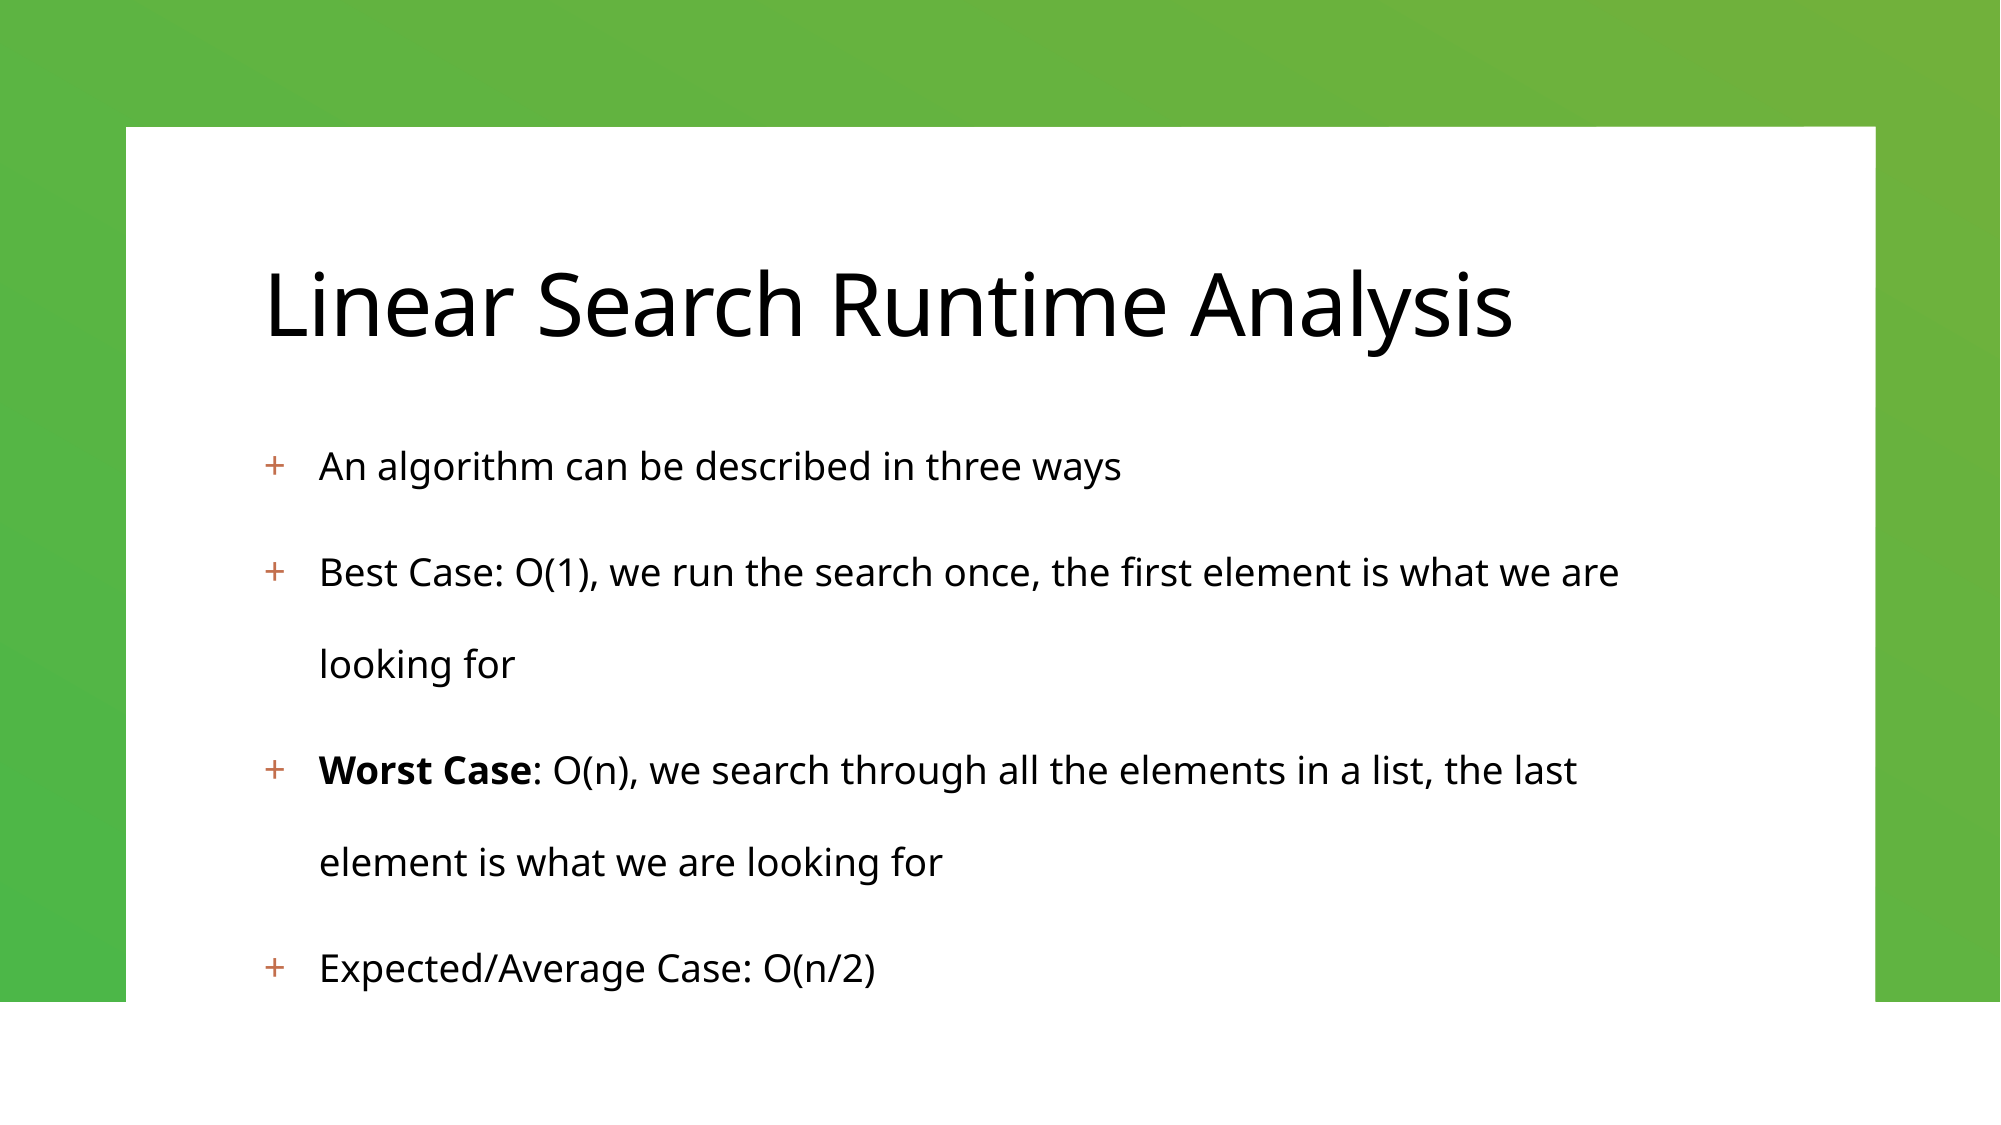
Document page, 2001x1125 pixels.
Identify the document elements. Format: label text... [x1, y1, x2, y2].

list An algorithm can be described in three ways Best Case: O(1), we run the search once, the first element is what we are looking for Worst Case: O(n), we search through all the elements in a list, the last element is what we are looking for Expected/Average Case: O(n/2) [248, 388, 1749, 1001]
title Linear Search Runtime Analysis [248, 248, 1749, 388]
